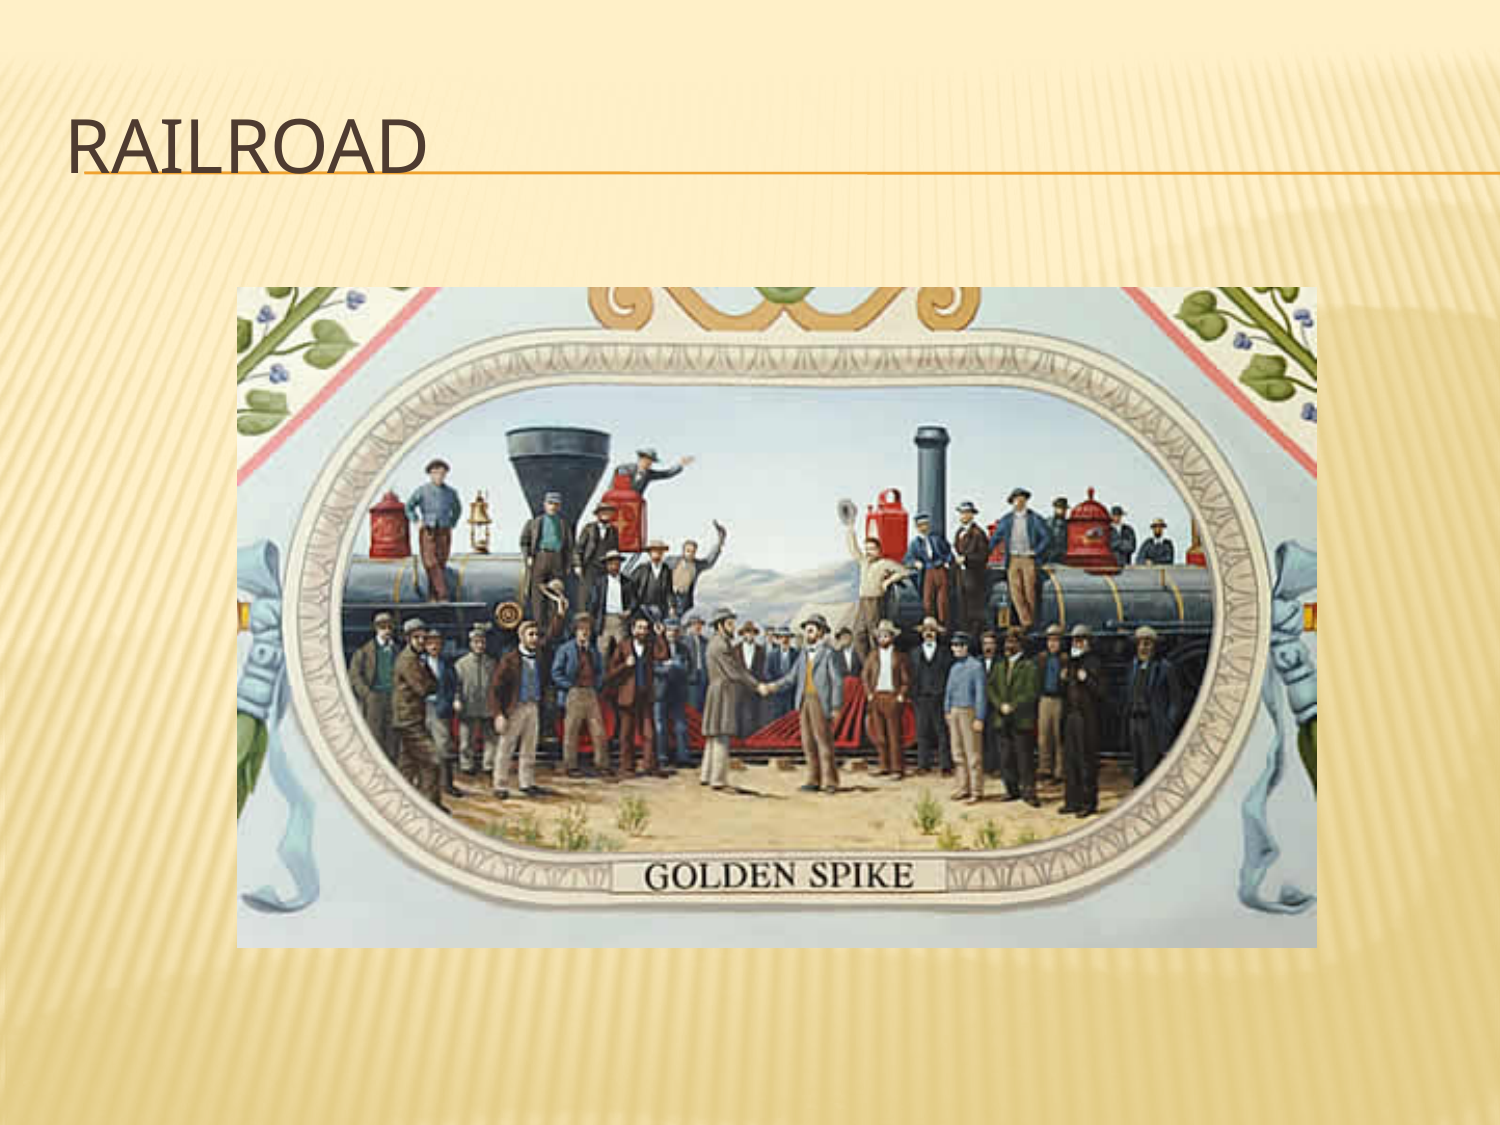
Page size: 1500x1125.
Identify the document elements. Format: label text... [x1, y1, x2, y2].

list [237, 287, 1317, 948]
title Railroad [50, 75, 1475, 213]
